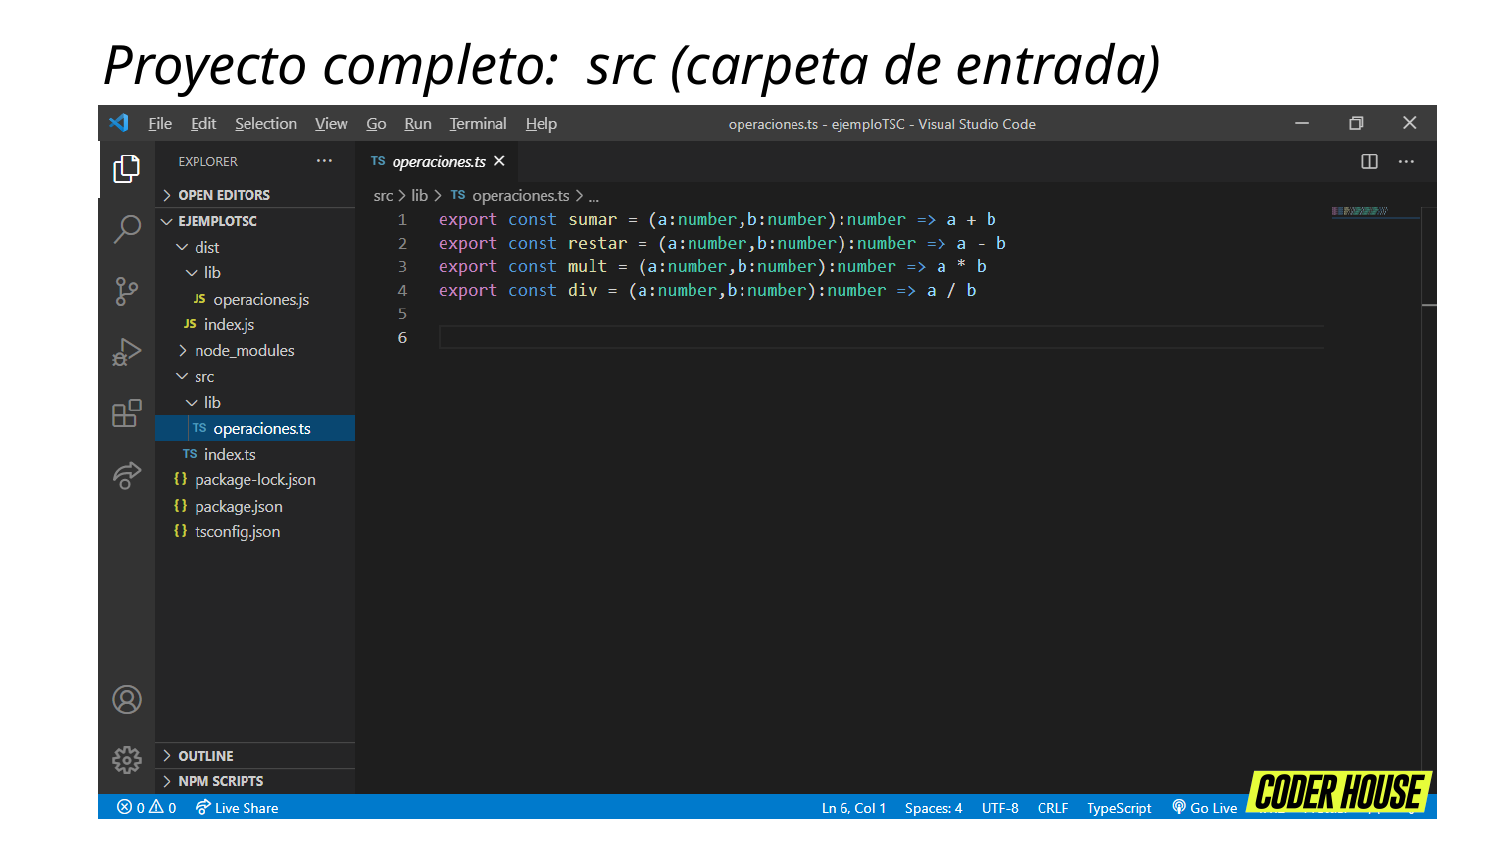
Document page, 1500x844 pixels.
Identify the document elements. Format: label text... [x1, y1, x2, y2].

text_box Proyecto completo: src (carpeta de entrada) [85, 15, 1180, 94]
picture [98, 105, 1437, 819]
